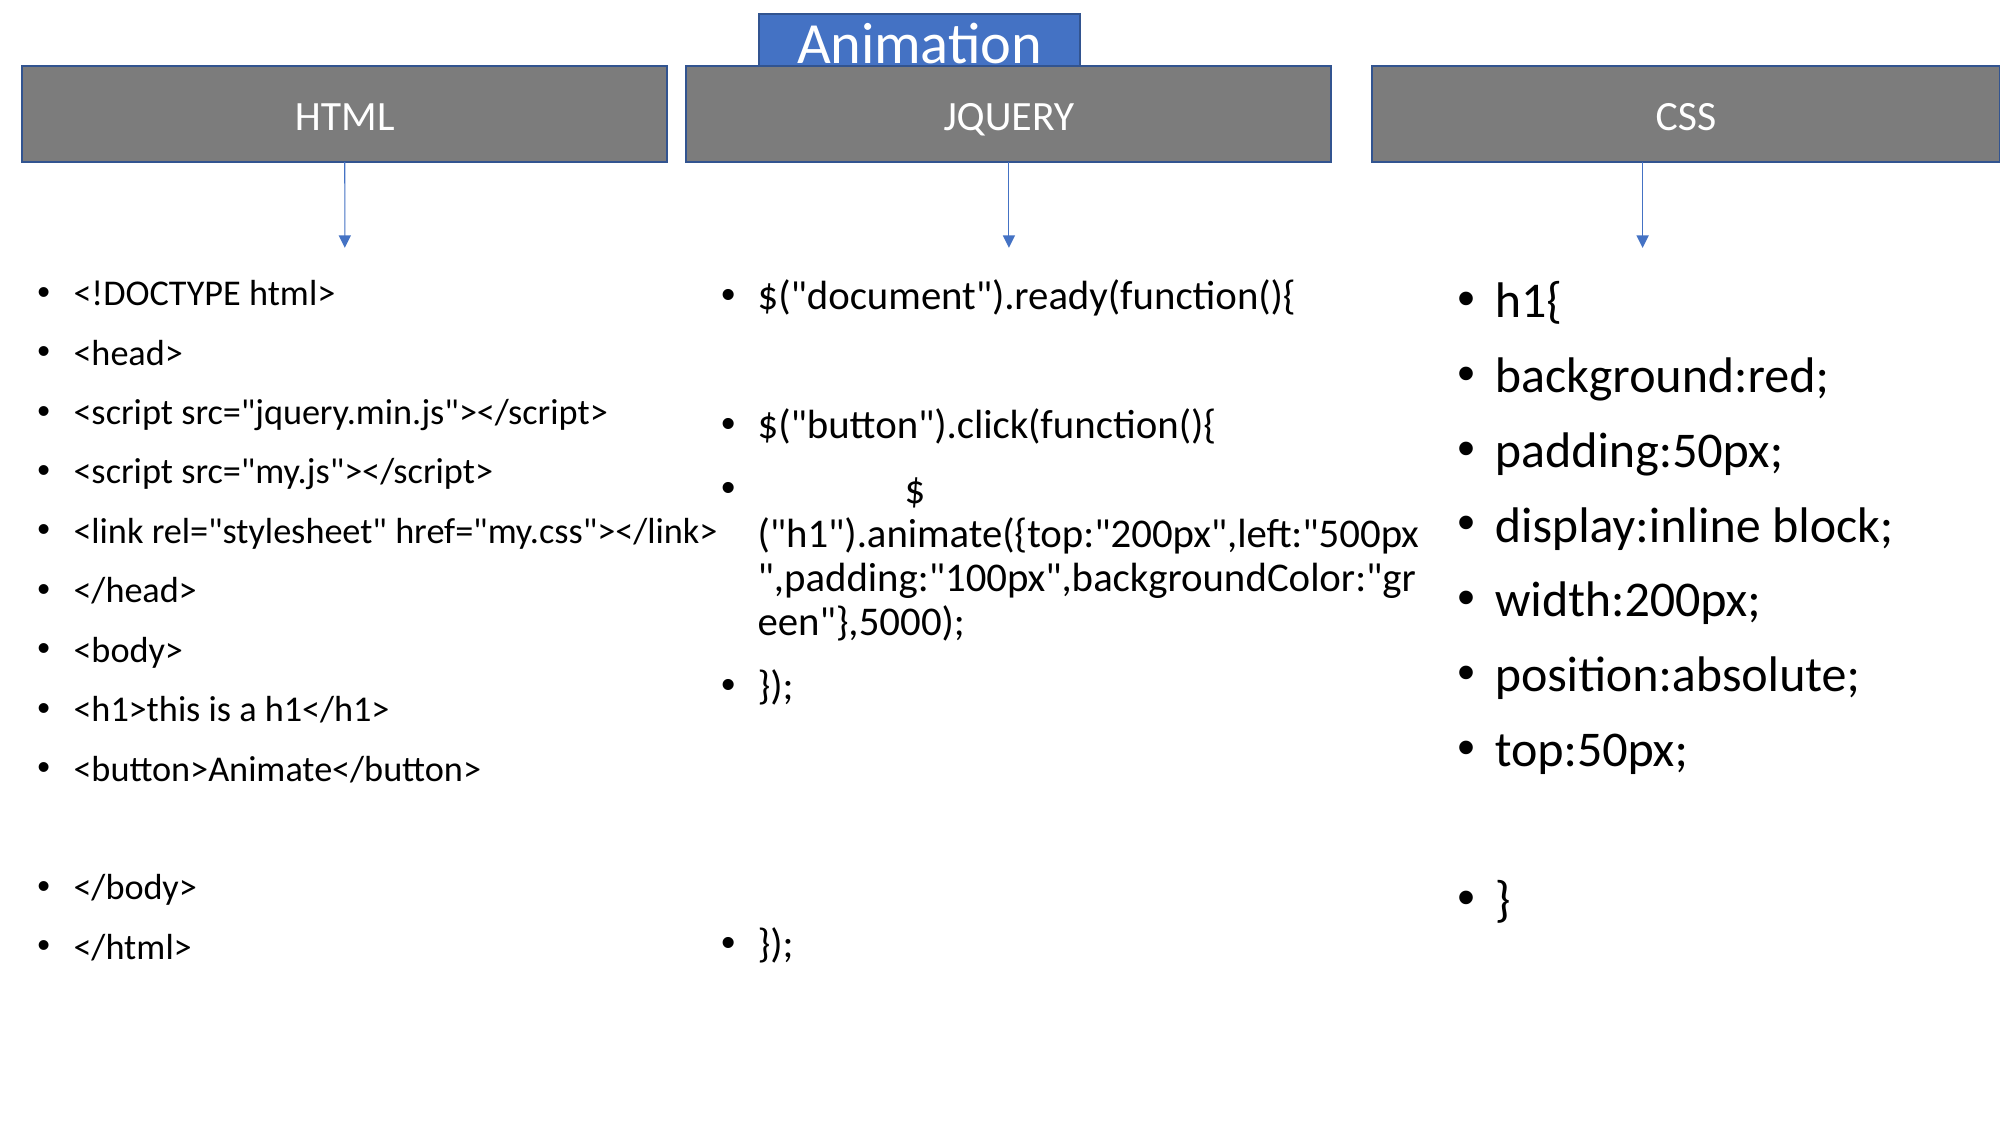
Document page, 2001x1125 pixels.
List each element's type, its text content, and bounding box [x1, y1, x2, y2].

text_box CSS [1371, 65, 2000, 163]
list <!DOCTYPE html> <head> <script src="jquery.min.js"></script> <script src="my.js"></script> <link rel="stylesheet" href="my.css"></link> </head> <body> <h1>this is a h1</h1> <button>Animate</button> </body> </html> [22, 266, 705, 981]
text_box h1{ background:red; padding:50px; display:inline block; width:200px; position:absolute; top:50px; } [1442, 266, 1979, 981]
text_box Animation [758, 13, 1081, 67]
text_box JQUERY [685, 65, 1332, 163]
text_box $("document").ready(function(){ $("button").click(function(){ $("h1").animate({top:"200px",left:"500px",padding:"100px",backgroundColor:"green"},5000); }); }); [705, 266, 1442, 981]
text_box HTML [21, 65, 668, 163]
